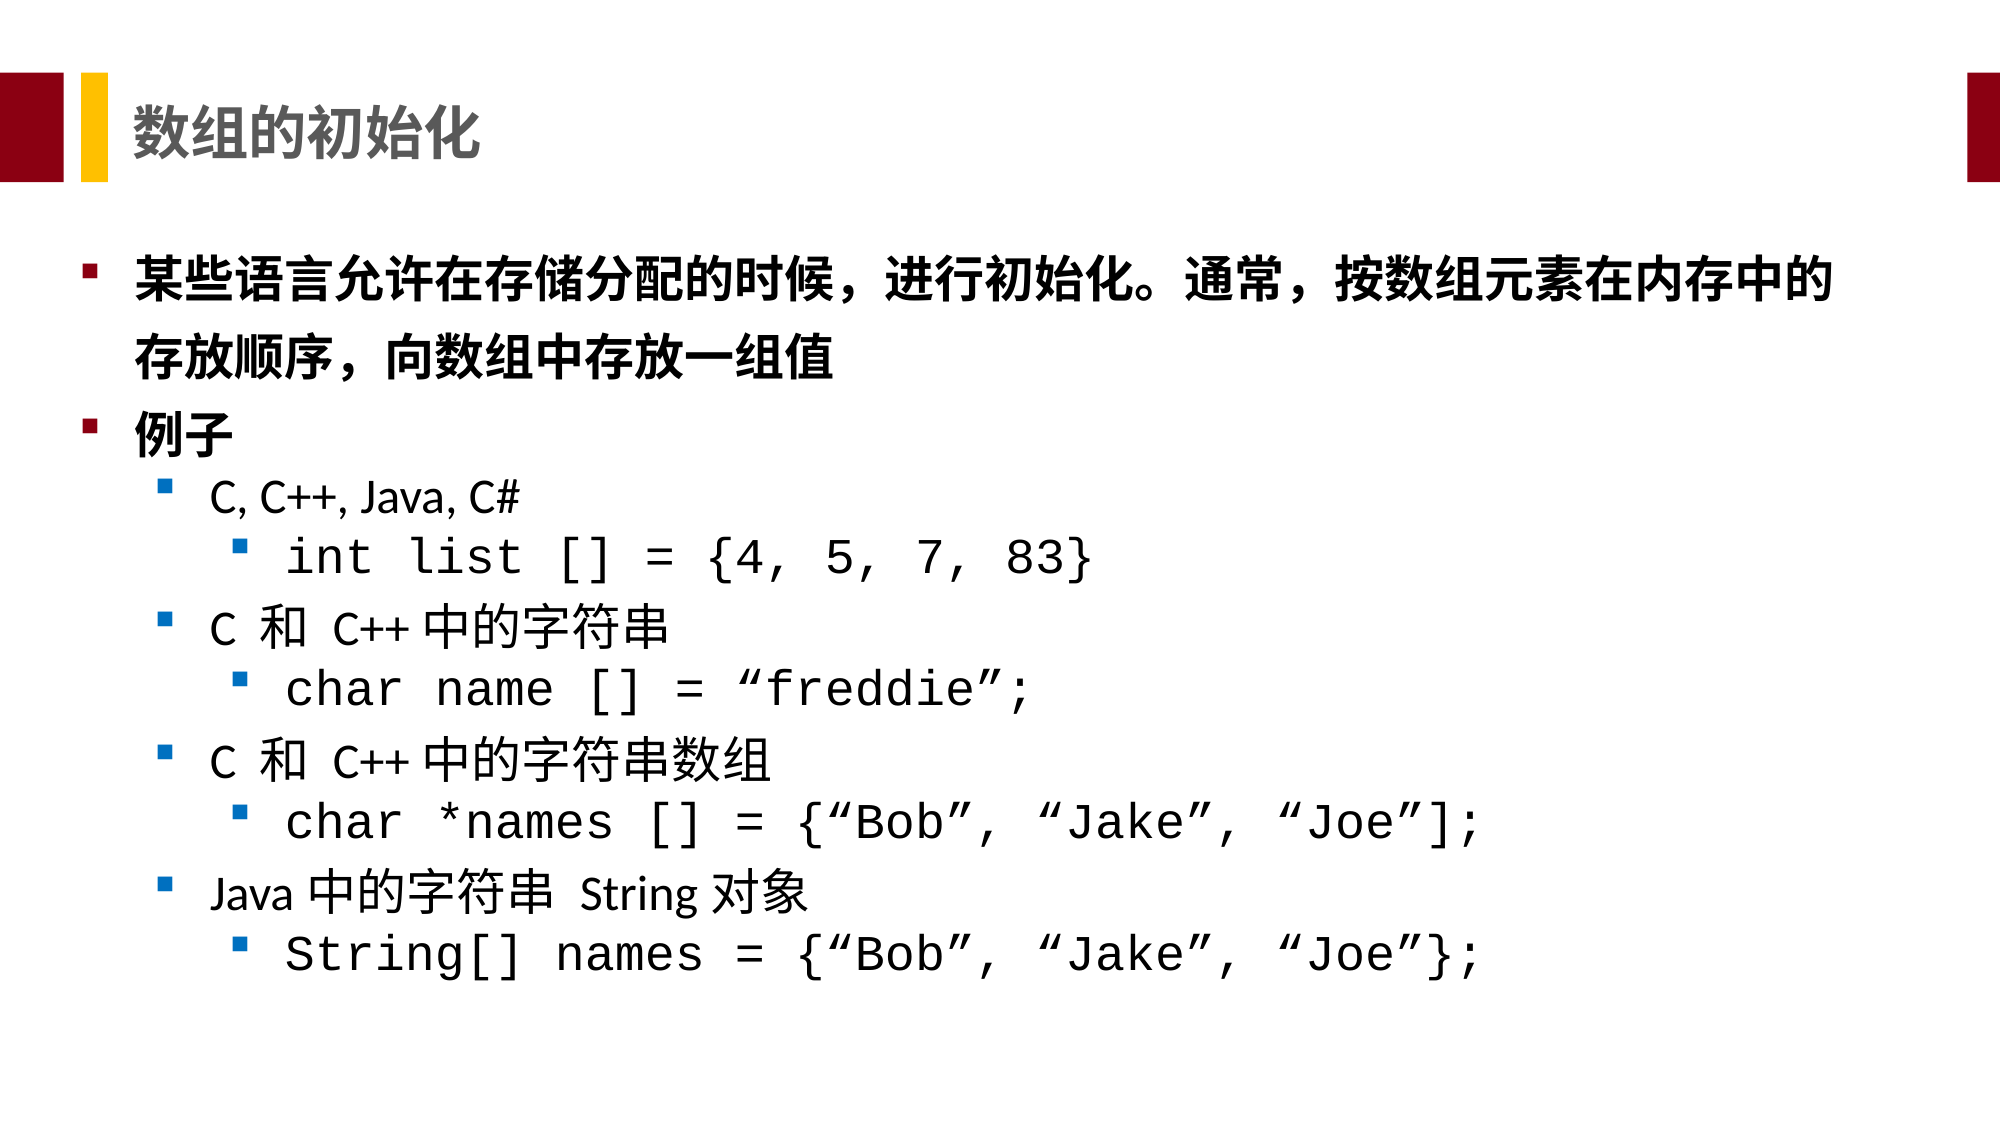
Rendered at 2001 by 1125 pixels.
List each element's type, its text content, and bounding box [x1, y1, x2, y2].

text_box 某些语言允许在存储分配的时候，进行初始化。通常，按数组元素在内存中的存放顺序，向数组中存放一组值 例子 C, C++, Java, C# int list [] = {4, 5, 7, 83} C 和 C++中的字符串 char name [] = “freddie”; C 和 C++中的字符串数组 char *names [] = {“Bob”, “Jake”, “Joe”]; Java中的字符串 String对象 String[] names = {“Bob”, “Jake”, “Joe”}; [63, 221, 1896, 1066]
text_box 数组的初始化 [132, 95, 1944, 167]
text_box [0, 71, 65, 183]
text_box [1966, 71, 2000, 183]
text_box [80, 71, 109, 183]
